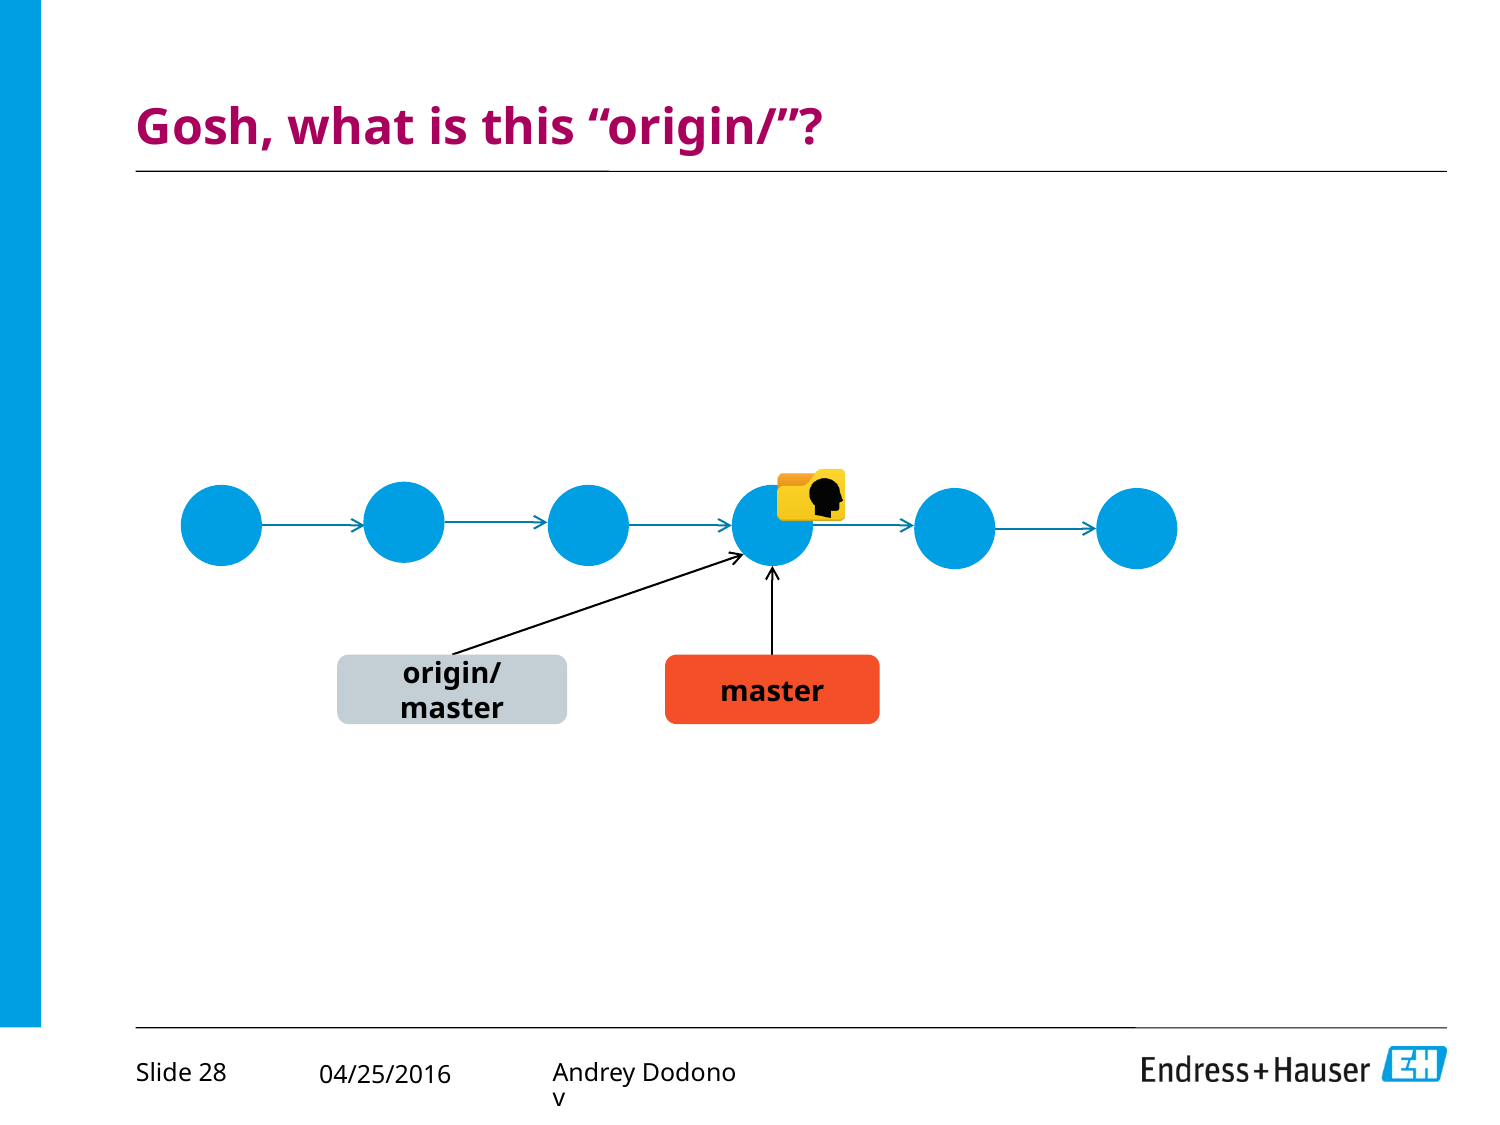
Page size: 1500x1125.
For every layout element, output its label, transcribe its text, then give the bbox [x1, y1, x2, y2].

picture [1142, 1046, 1391, 1082]
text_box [664, 460, 880, 725]
text_box [361, 479, 447, 565]
text_box [545, 482, 631, 552]
text_box [178, 482, 264, 569]
text_box [912, 485, 998, 572]
text_box [1094, 485, 1180, 572]
text_box origin/master [335, 652, 570, 727]
footer Andrey Dodonov [552, 1058, 742, 1089]
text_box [451, 553, 659, 655]
picture [1392, 1050, 1437, 1078]
slide_number Slide 28 [135, 1058, 230, 1089]
title Gosh, what is this “origin/”? [135, 101, 1448, 162]
picture [1438, 1055, 1447, 1082]
